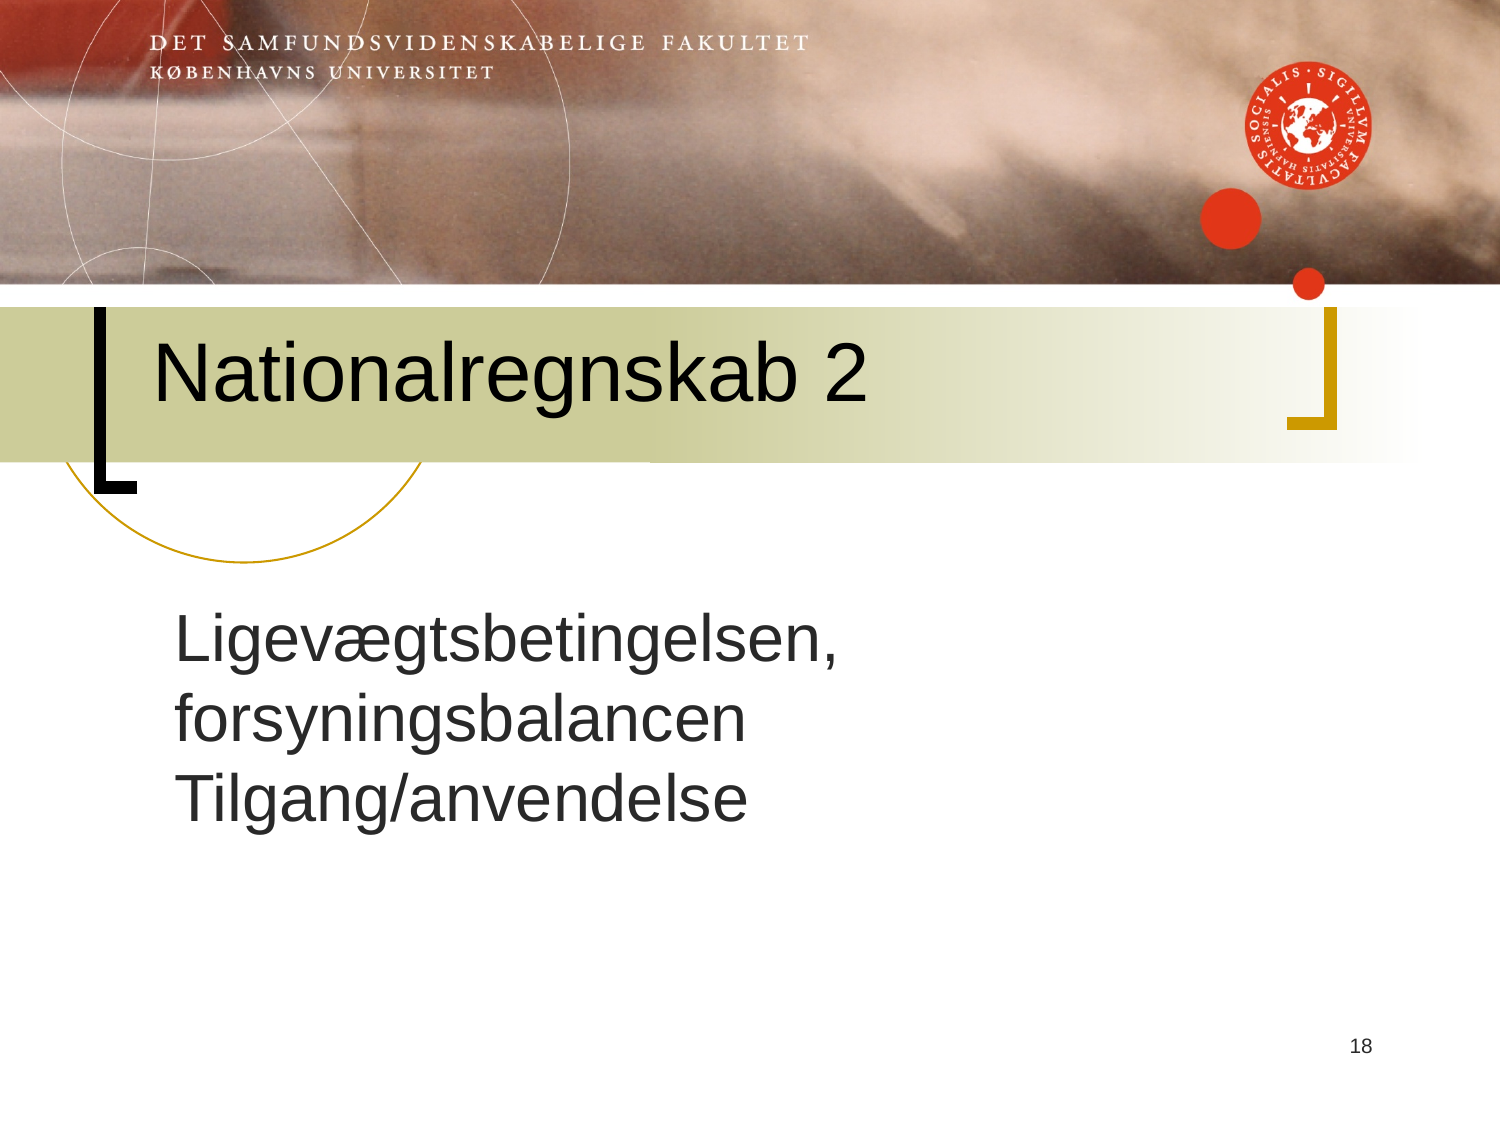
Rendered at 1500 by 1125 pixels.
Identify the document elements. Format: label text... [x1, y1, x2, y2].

slide_number 18 [1074, 1024, 1388, 1101]
subtitle Ligevægtsbetingelsen, forsyningsbalancen Tilgang/anvendelse [159, 587, 1412, 901]
picture [0, 0, 1500, 307]
title Nationalregnskab 2 [137, 236, 1301, 500]
